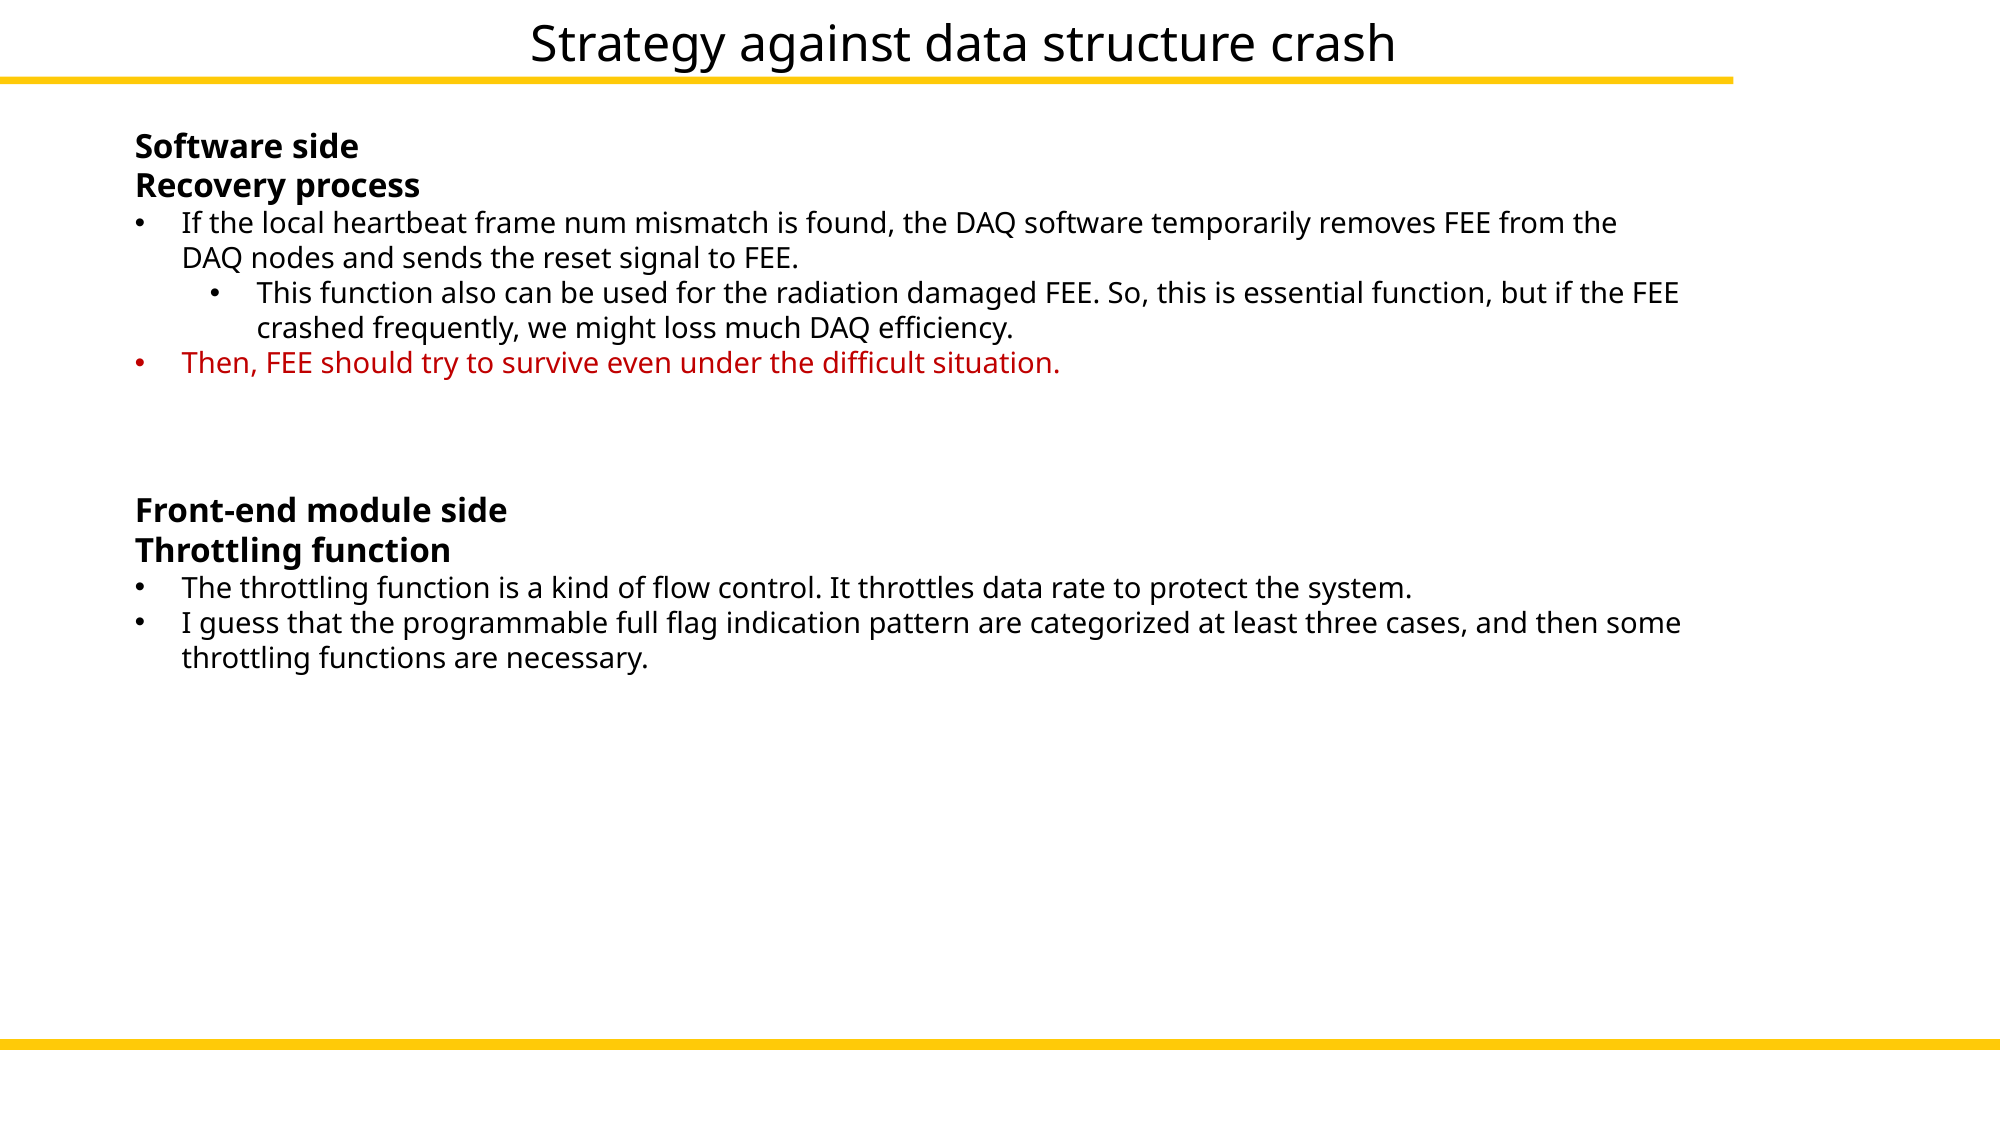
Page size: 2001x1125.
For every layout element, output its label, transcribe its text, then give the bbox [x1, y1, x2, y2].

text_box Software side Recovery process If the local heartbeat frame num mismatch is found, the DAQ software temporarily removes FEE from the DAQ nodes and sends the reset signal to FEE. This function also can be used for the radiation damaged FEE. So, this is essential function, but if the FEE crashed frequently, we might loss much DAQ efficiency. Then, FEE should try to survive even under the difficult situation. Front-end module side Throttling function The throttling function is a kind of flow control. It throttles data rate to protect the system. I guess that the programmable full flag indication pattern are categorized at least three cases, and then some throttling functions are necessary. [119, 117, 1702, 682]
text_box Strategy against data structure crash [433, 3, 1496, 79]
